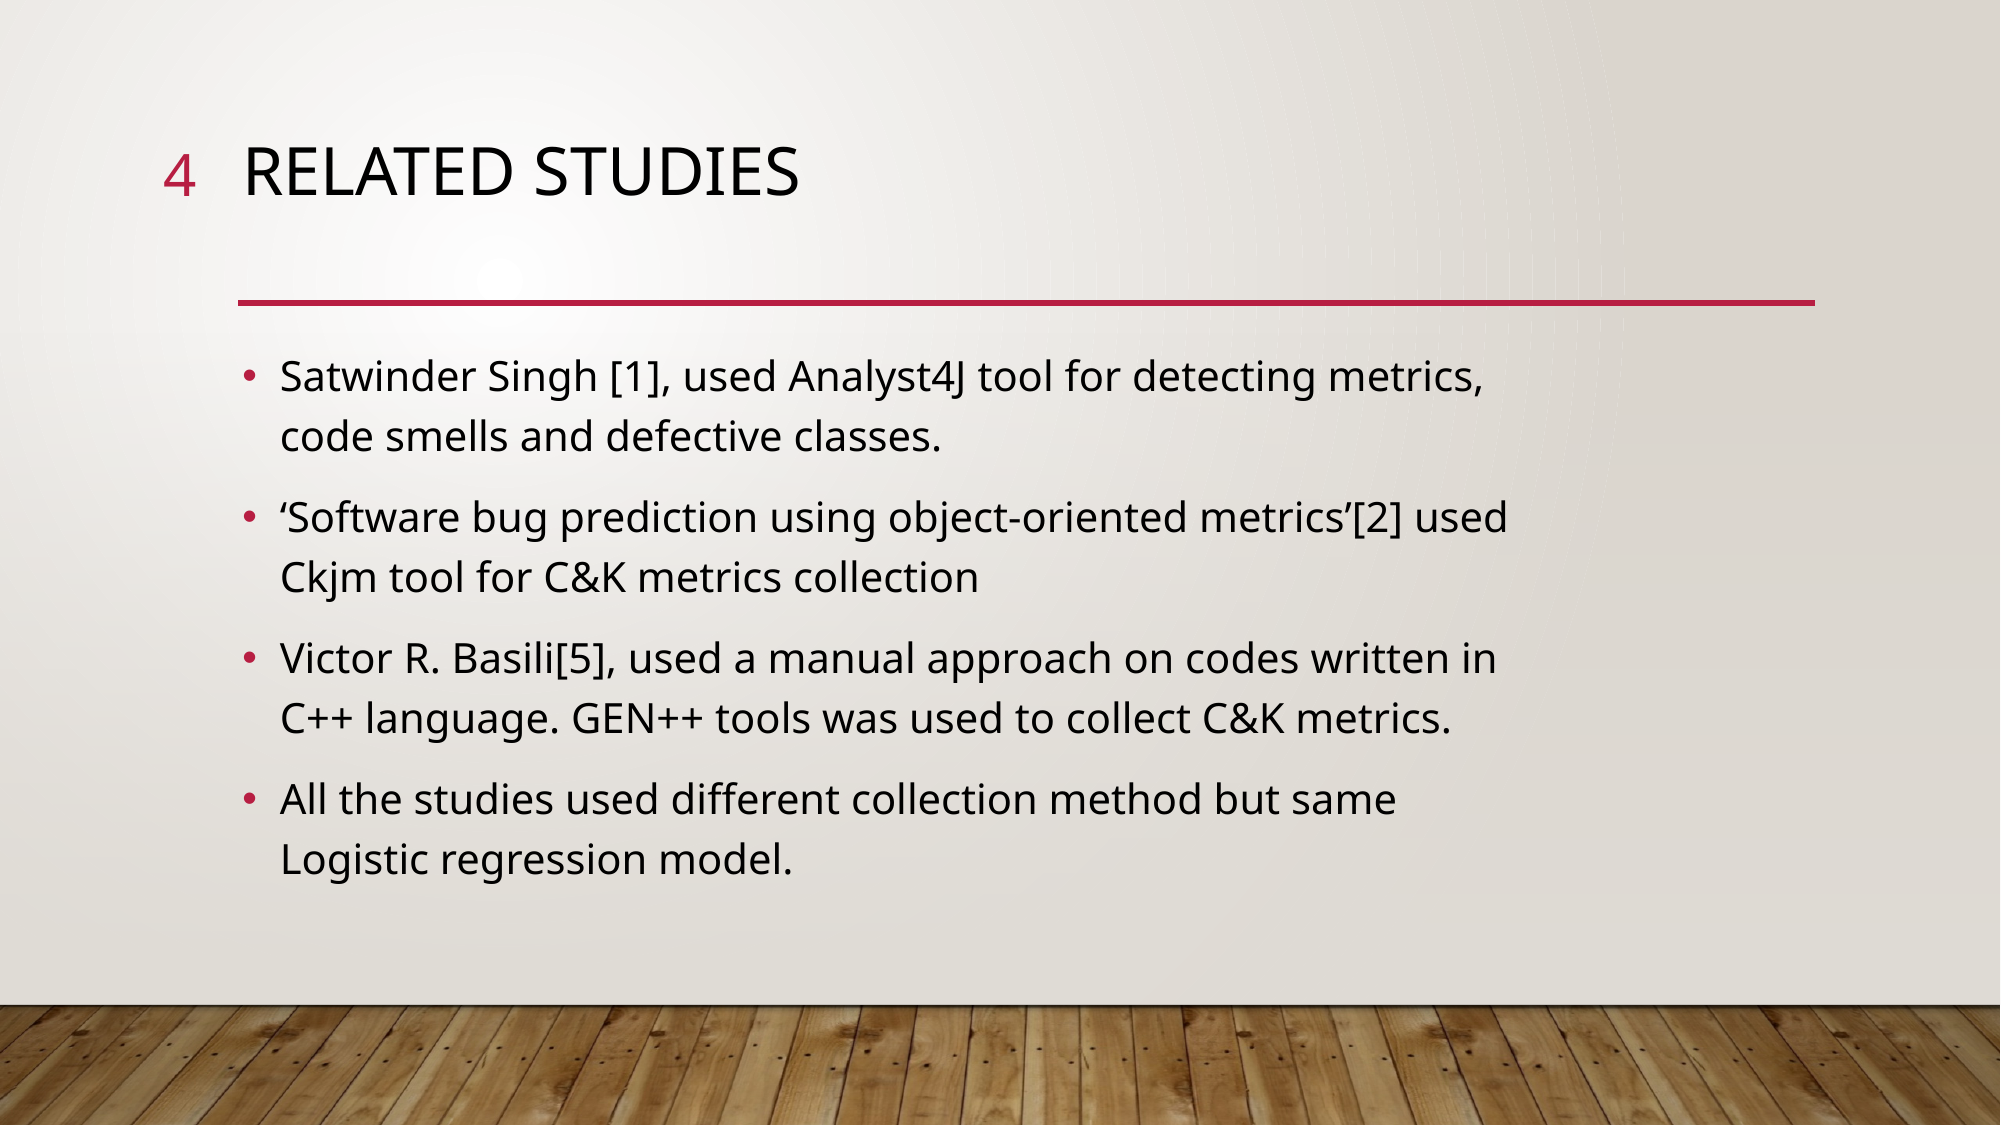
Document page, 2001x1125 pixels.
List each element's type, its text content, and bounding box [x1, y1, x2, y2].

slide_number 4 [78, 131, 212, 214]
picture [0, 1005, 2000, 1125]
list Satwinder Singh [1], used Analyst4J tool for detecting metrics, code smells and defective classes. ‘Software bug prediction using object-oriented metrics’[2] used Ckjm tool for C&K metrics collection Victor R. Basili[5], used a manual approach on codes written in C++ language. GEN++ tools was used to collect C&K metrics. All the studies used different collection method but same Logistic regression model. [227, 332, 1562, 953]
title Related Studies [227, 130, 1562, 255]
